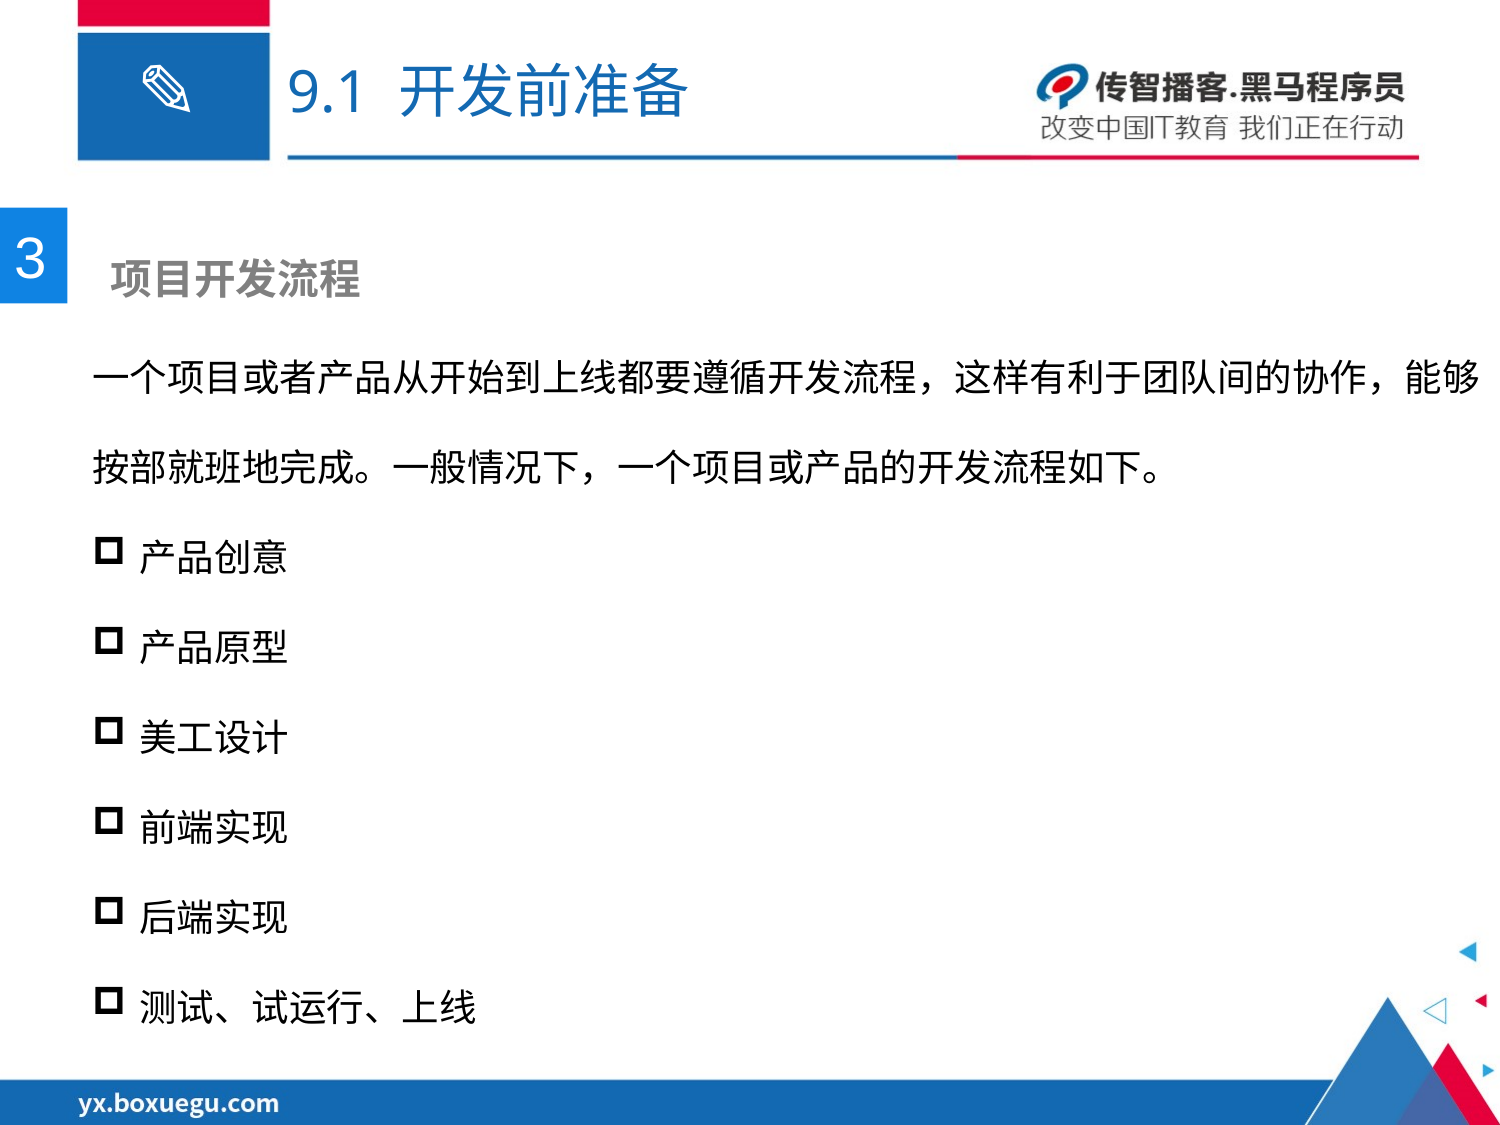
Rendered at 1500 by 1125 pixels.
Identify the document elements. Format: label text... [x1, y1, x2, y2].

picture [0, 311, 1500, 1125]
text_box 一个项目或者产品从开始到上线都要遵循开发流程，这样有利于团队间的协作，能够按部就班地完成。一般情况下，一个项目或产品的开发流程如下。 产品创意 产品原型 美工设计 前端实现 后端实现 测试、试运行、上线 [77, 301, 1500, 1036]
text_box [0, 207, 842, 311]
title 9.1 开发前准备 [271, 25, 1046, 153]
picture [0, 1, 1500, 301]
